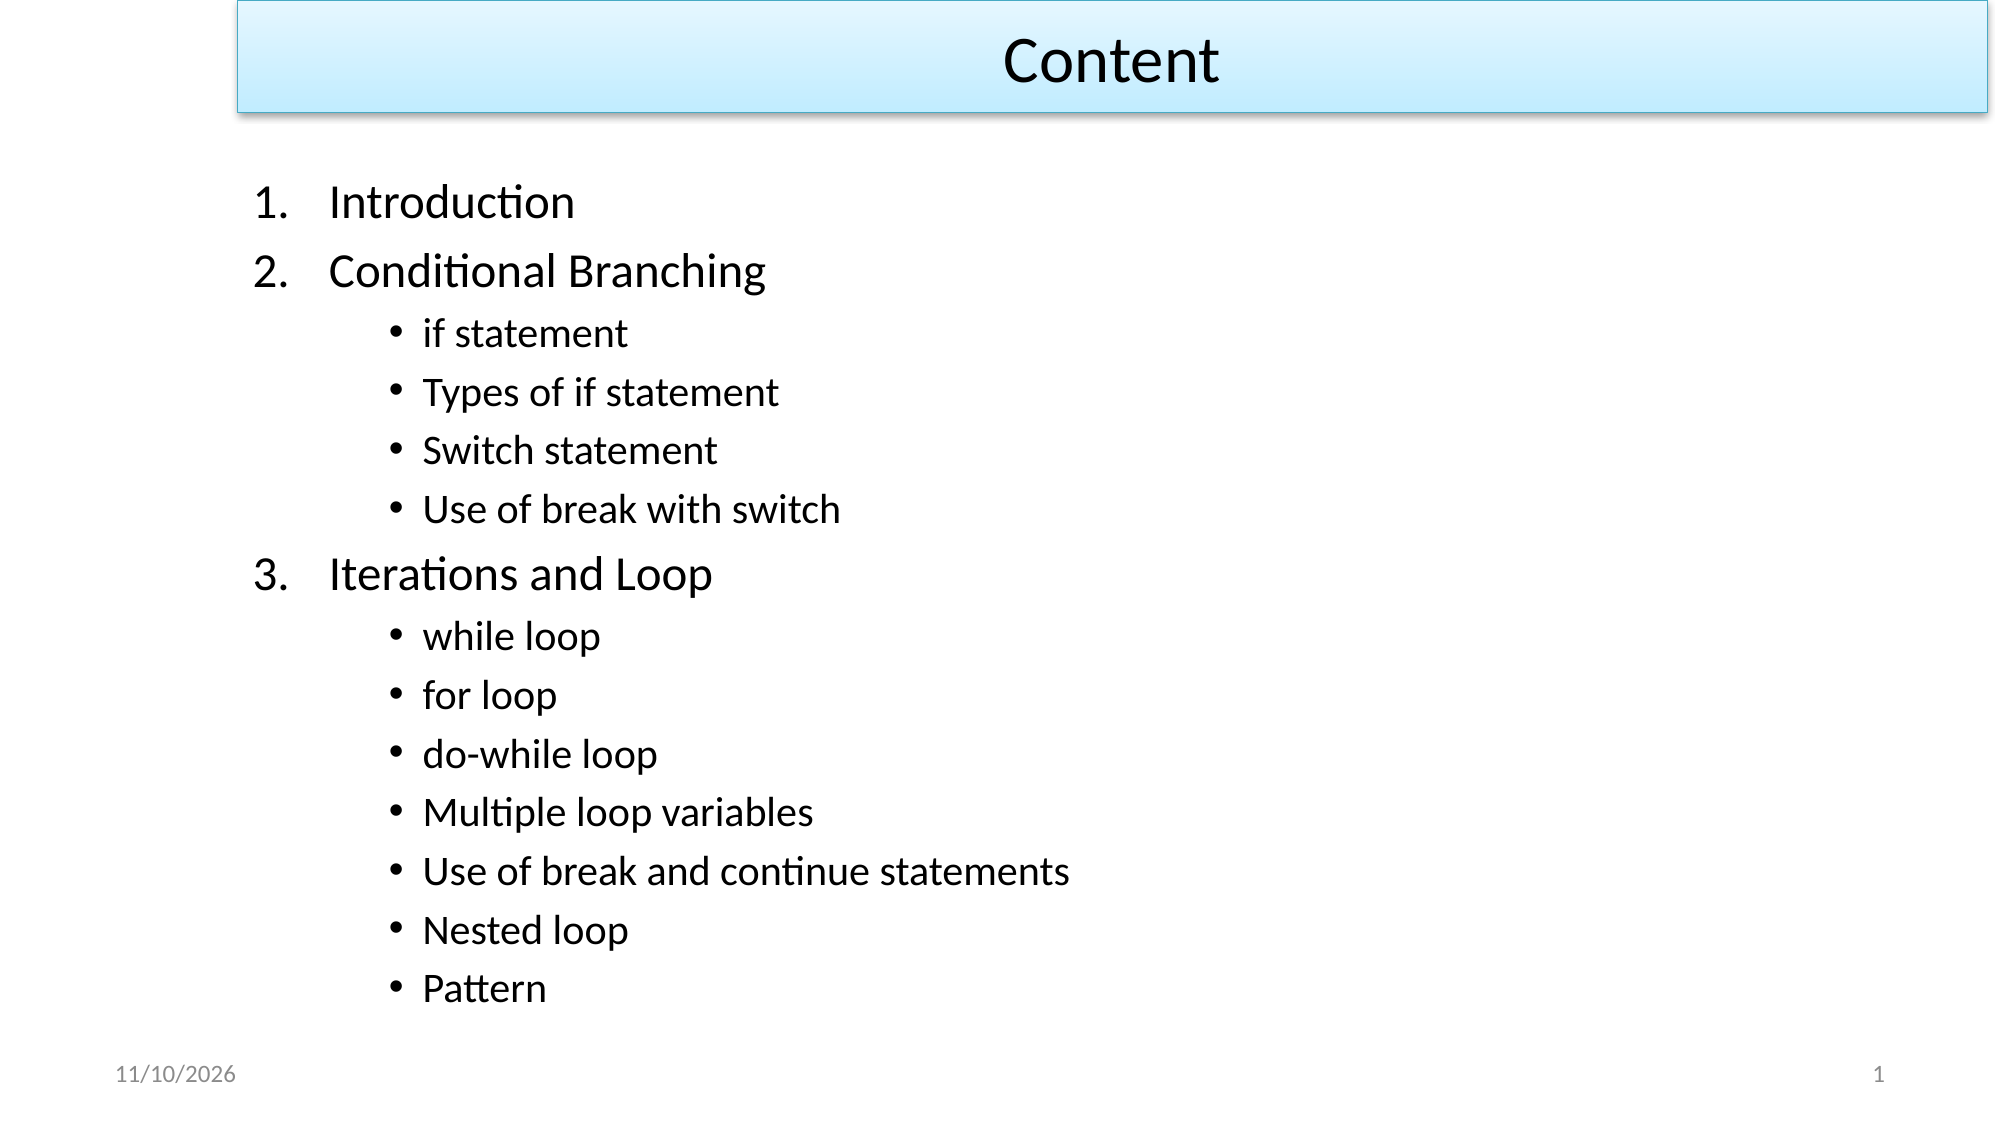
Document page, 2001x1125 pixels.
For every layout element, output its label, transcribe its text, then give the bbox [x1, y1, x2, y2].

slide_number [99, 1042, 567, 1103]
text_box Content [237, 0, 1988, 113]
list Introduction Conditional Branching if statement Types of if statement Switch statement Use of break with switch Iterations and Loop while loop for loop do-while loop Multiple loop variables Use of break and continue statements Nested loop Pattern [237, 162, 1088, 1043]
slide_number 1 [1433, 1042, 1900, 1103]
